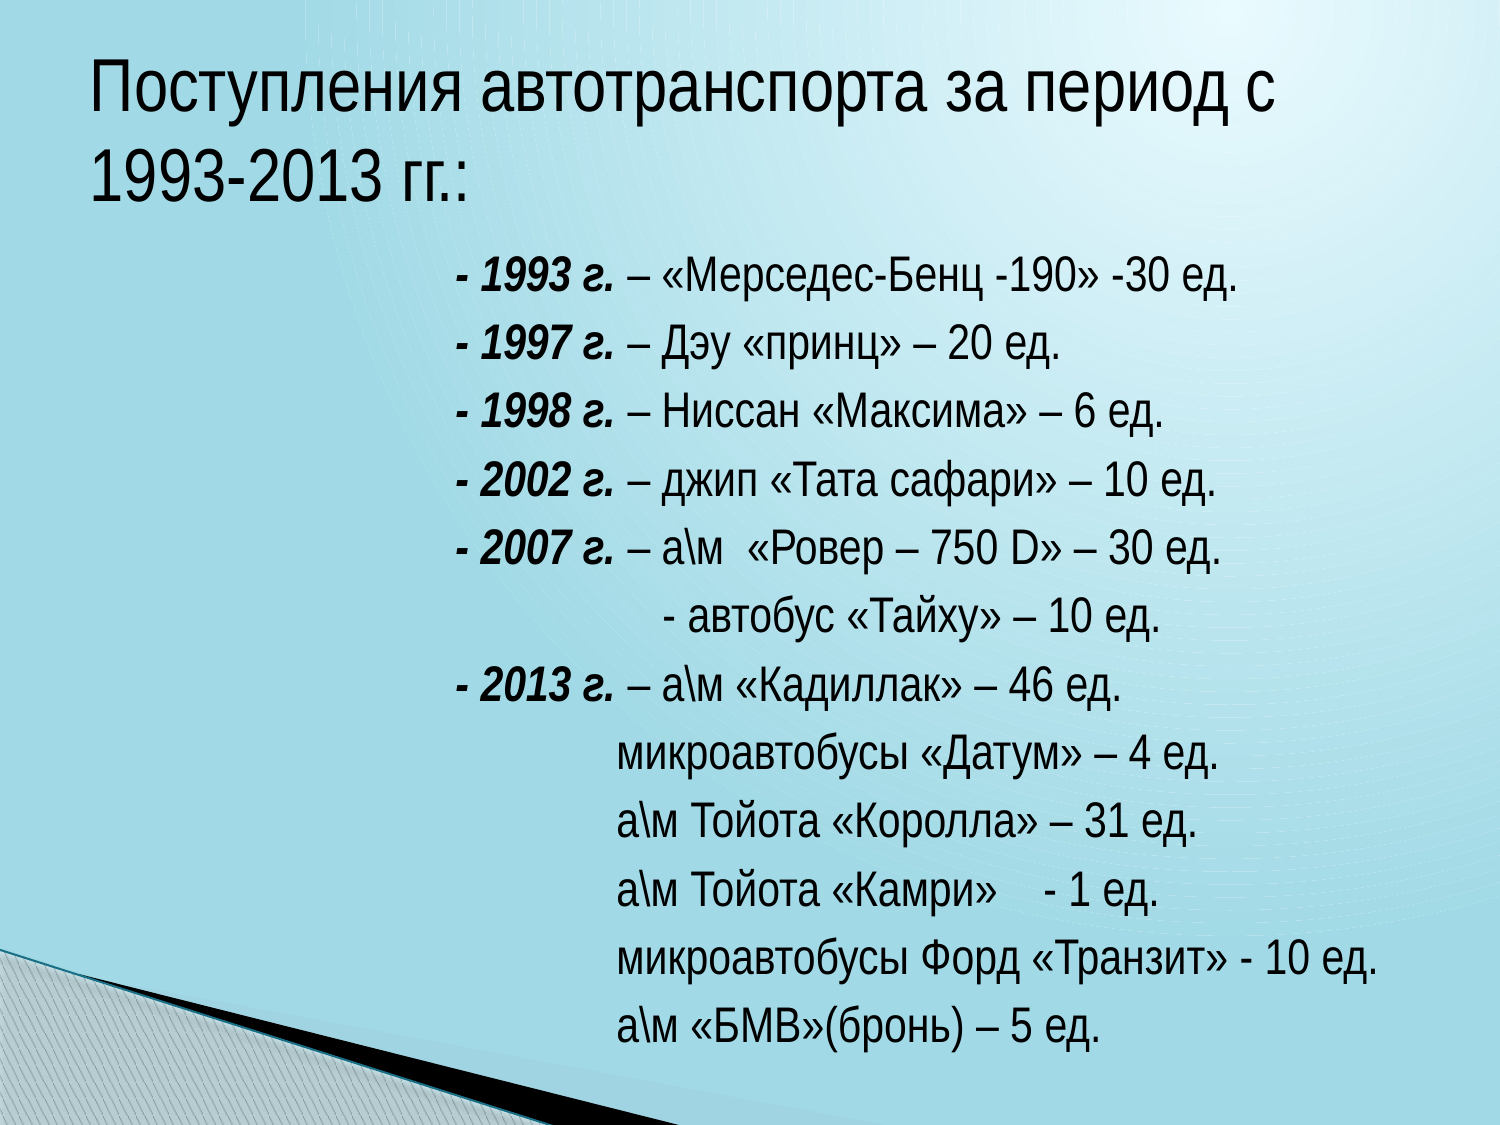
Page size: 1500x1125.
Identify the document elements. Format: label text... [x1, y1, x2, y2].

title Поступления автотранспорта за период с 1993-2013 гг.: [75, 45, 1425, 209]
list - 1993 г. – «Мерседес-Бенц -190» -30 ед. - 1997 г. – Дэу «принц» – 20 ед. - 1998 г. – Ниссан «Максима» – 6 ед. - 2002 г. – джип «Тата сафари» – 10 ед. - 2007 г. – а\м «Ровер – 750 D» – 30 ед. - автобус «Тайху» – 10 ед. - 2013 г. – а\м «Кадиллак» – 46 ед. микроавтобусы «Датум» – 4 ед. а\м Тойота «Королла» – 31 ед. а\м Тойота «Камри» - 1 ед. микроавтобусы Форд «Транзит» - 10 ед. а\м «БМВ»(бронь) – 5 ед. [422, 233, 1500, 1097]
